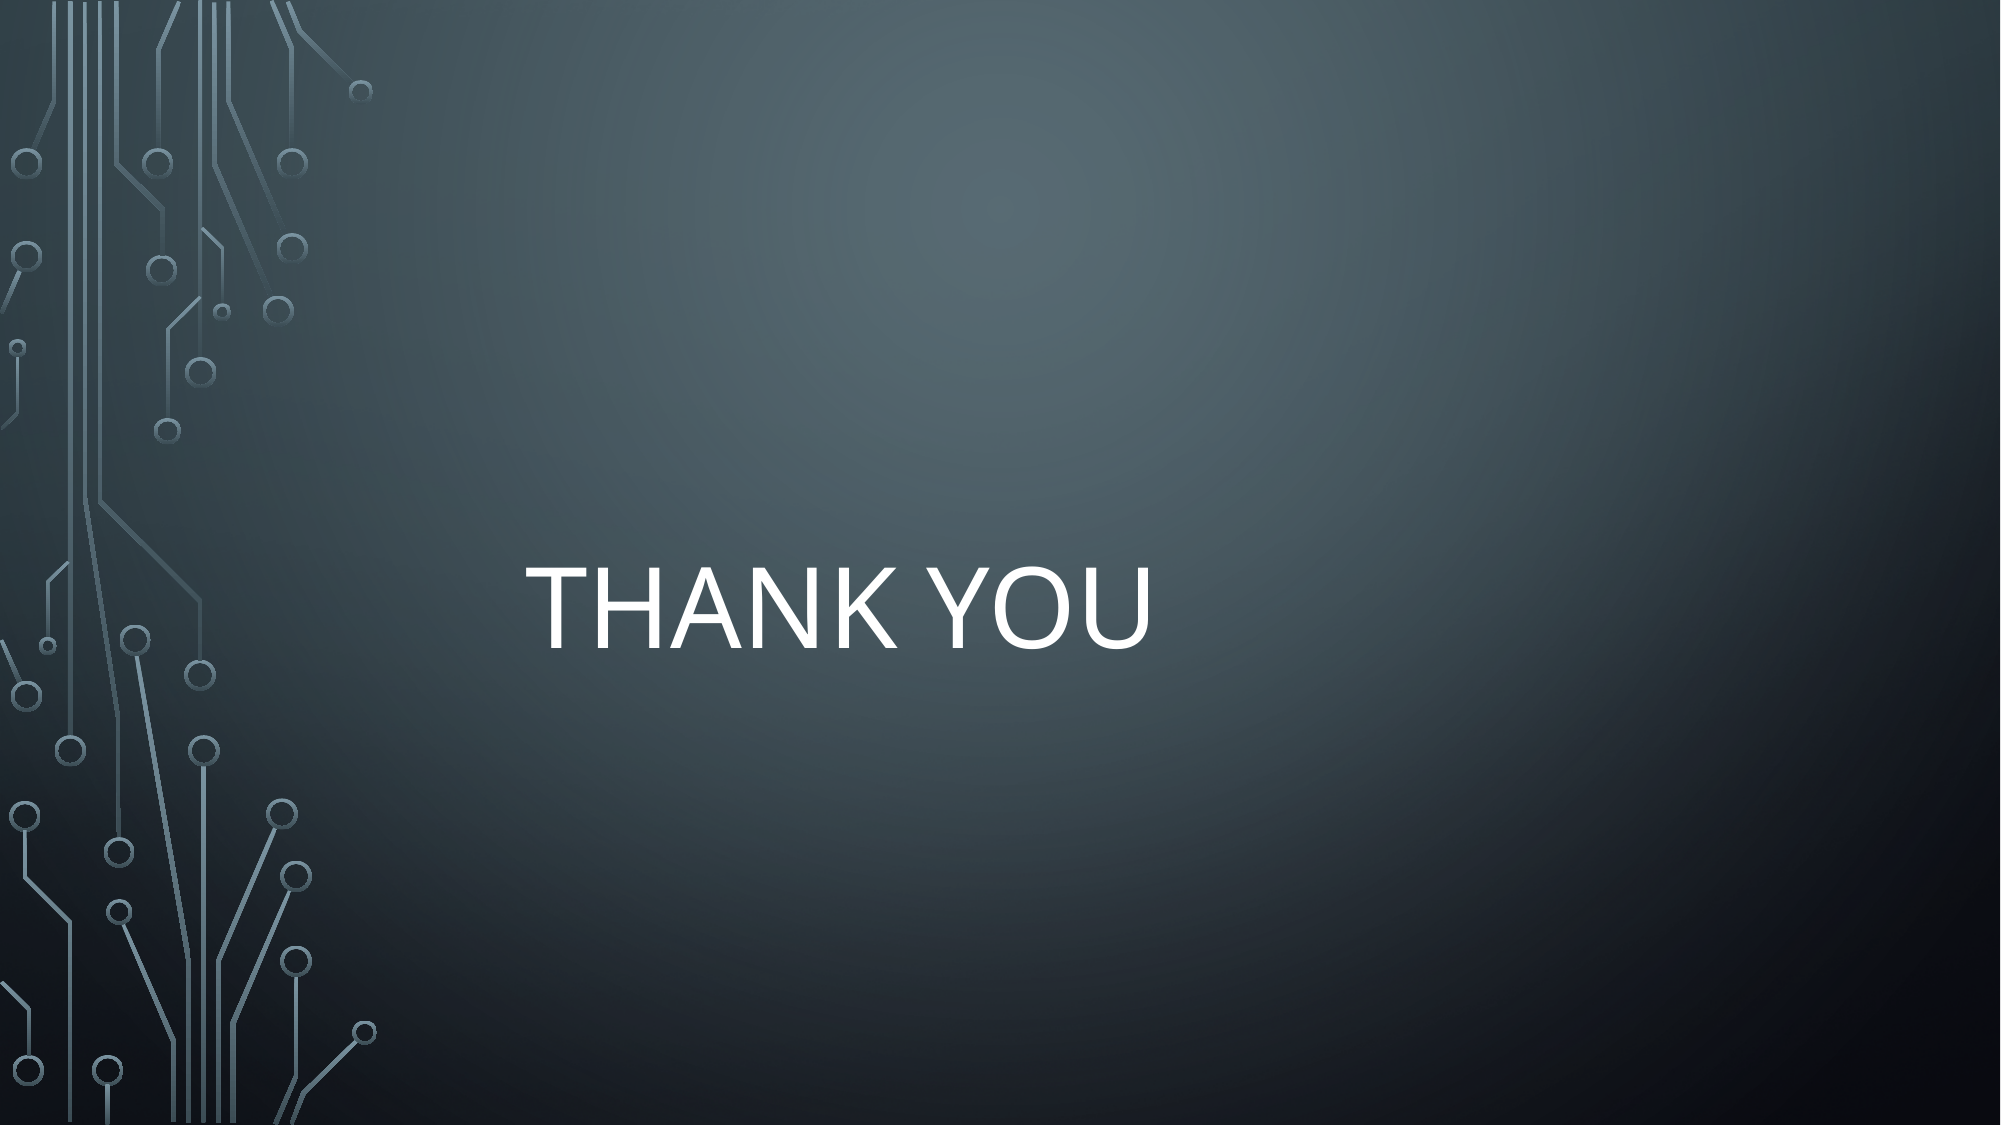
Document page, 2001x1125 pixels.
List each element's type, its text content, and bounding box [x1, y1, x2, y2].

title Thank you [510, 184, 1750, 681]
